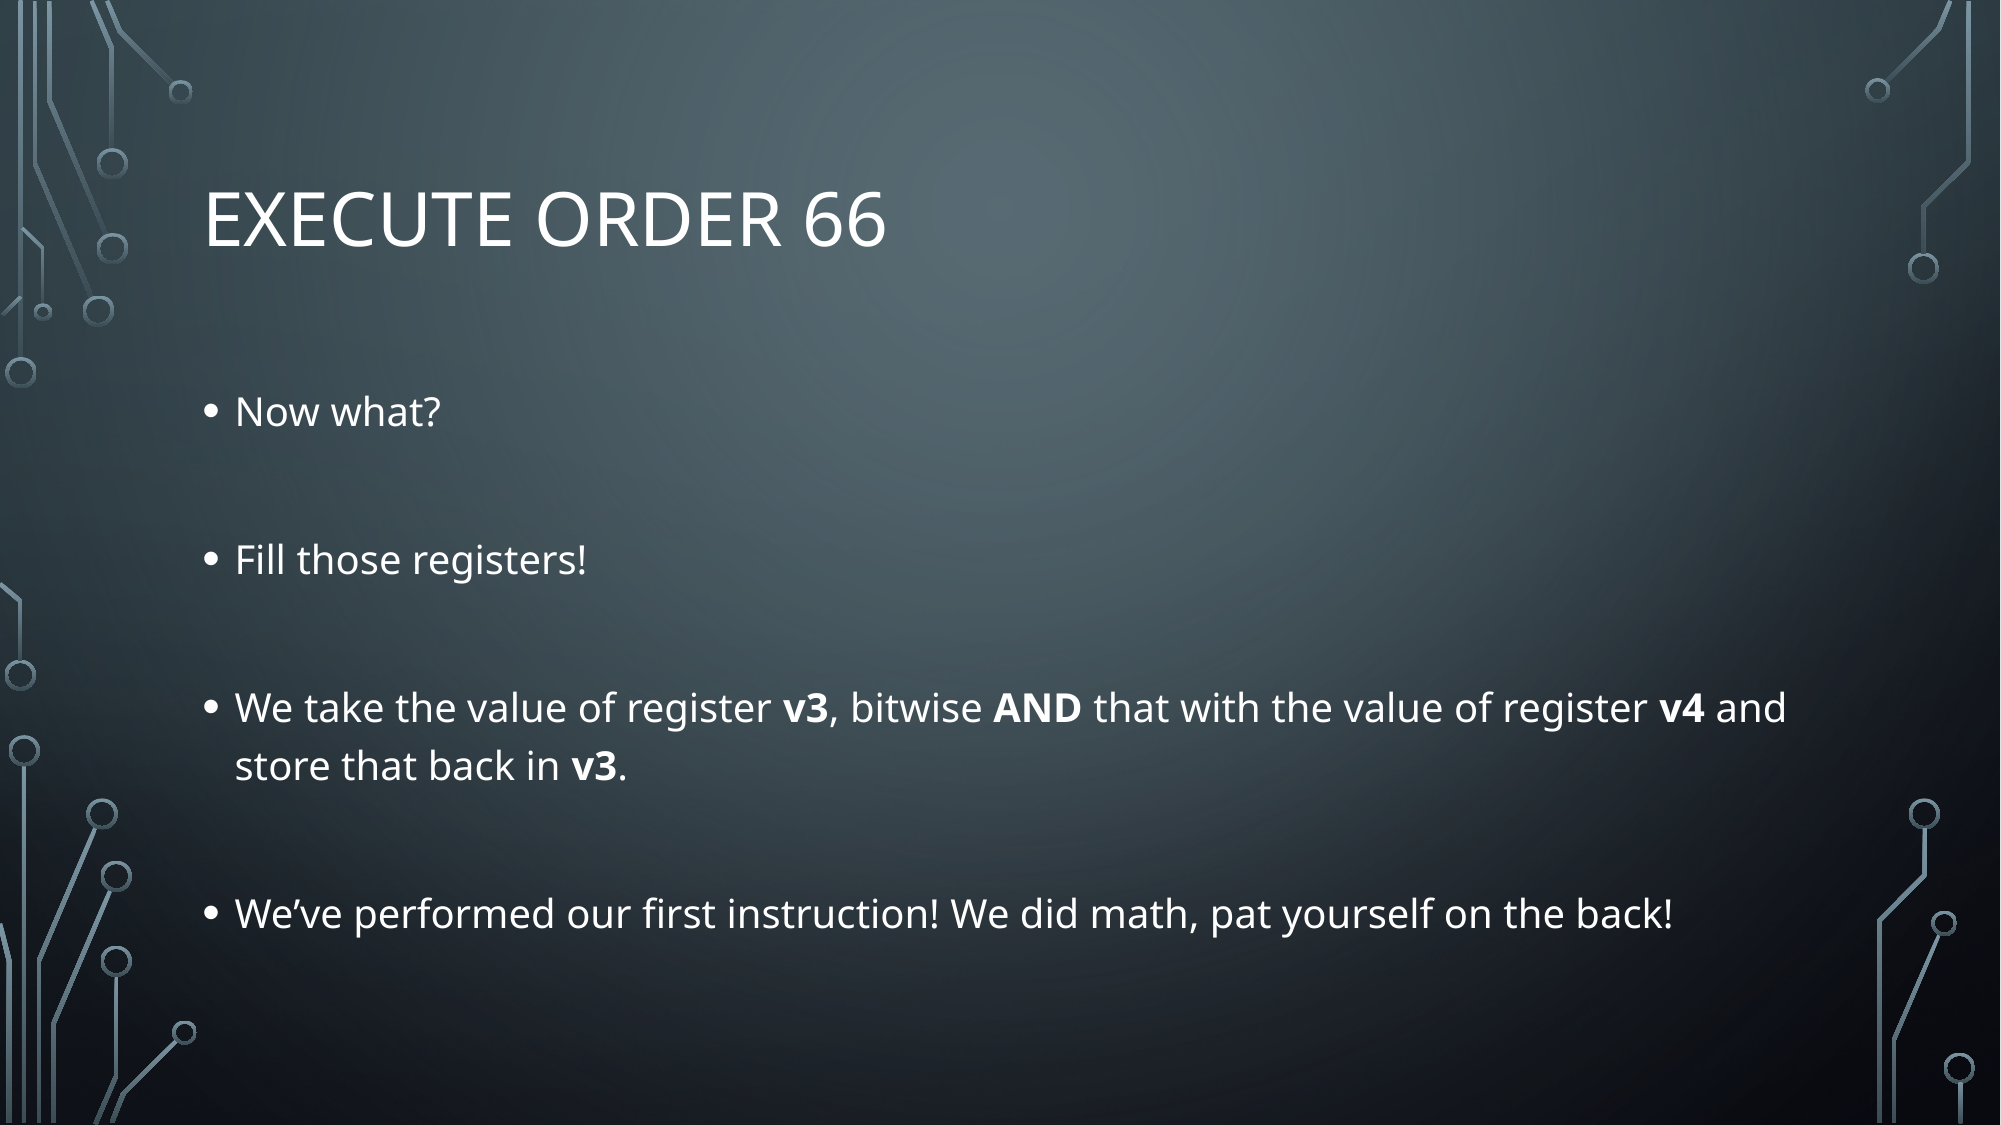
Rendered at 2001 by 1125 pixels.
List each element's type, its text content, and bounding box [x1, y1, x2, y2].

list Now what? Fill those registers! We take the value of register v3, bitwise AND that with the value of register v4 and store that back in v3. We’ve performed our first instruction! We did math, pat yourself on the back! [187, 369, 1813, 950]
title Execute Order 66 [187, 101, 1813, 344]
